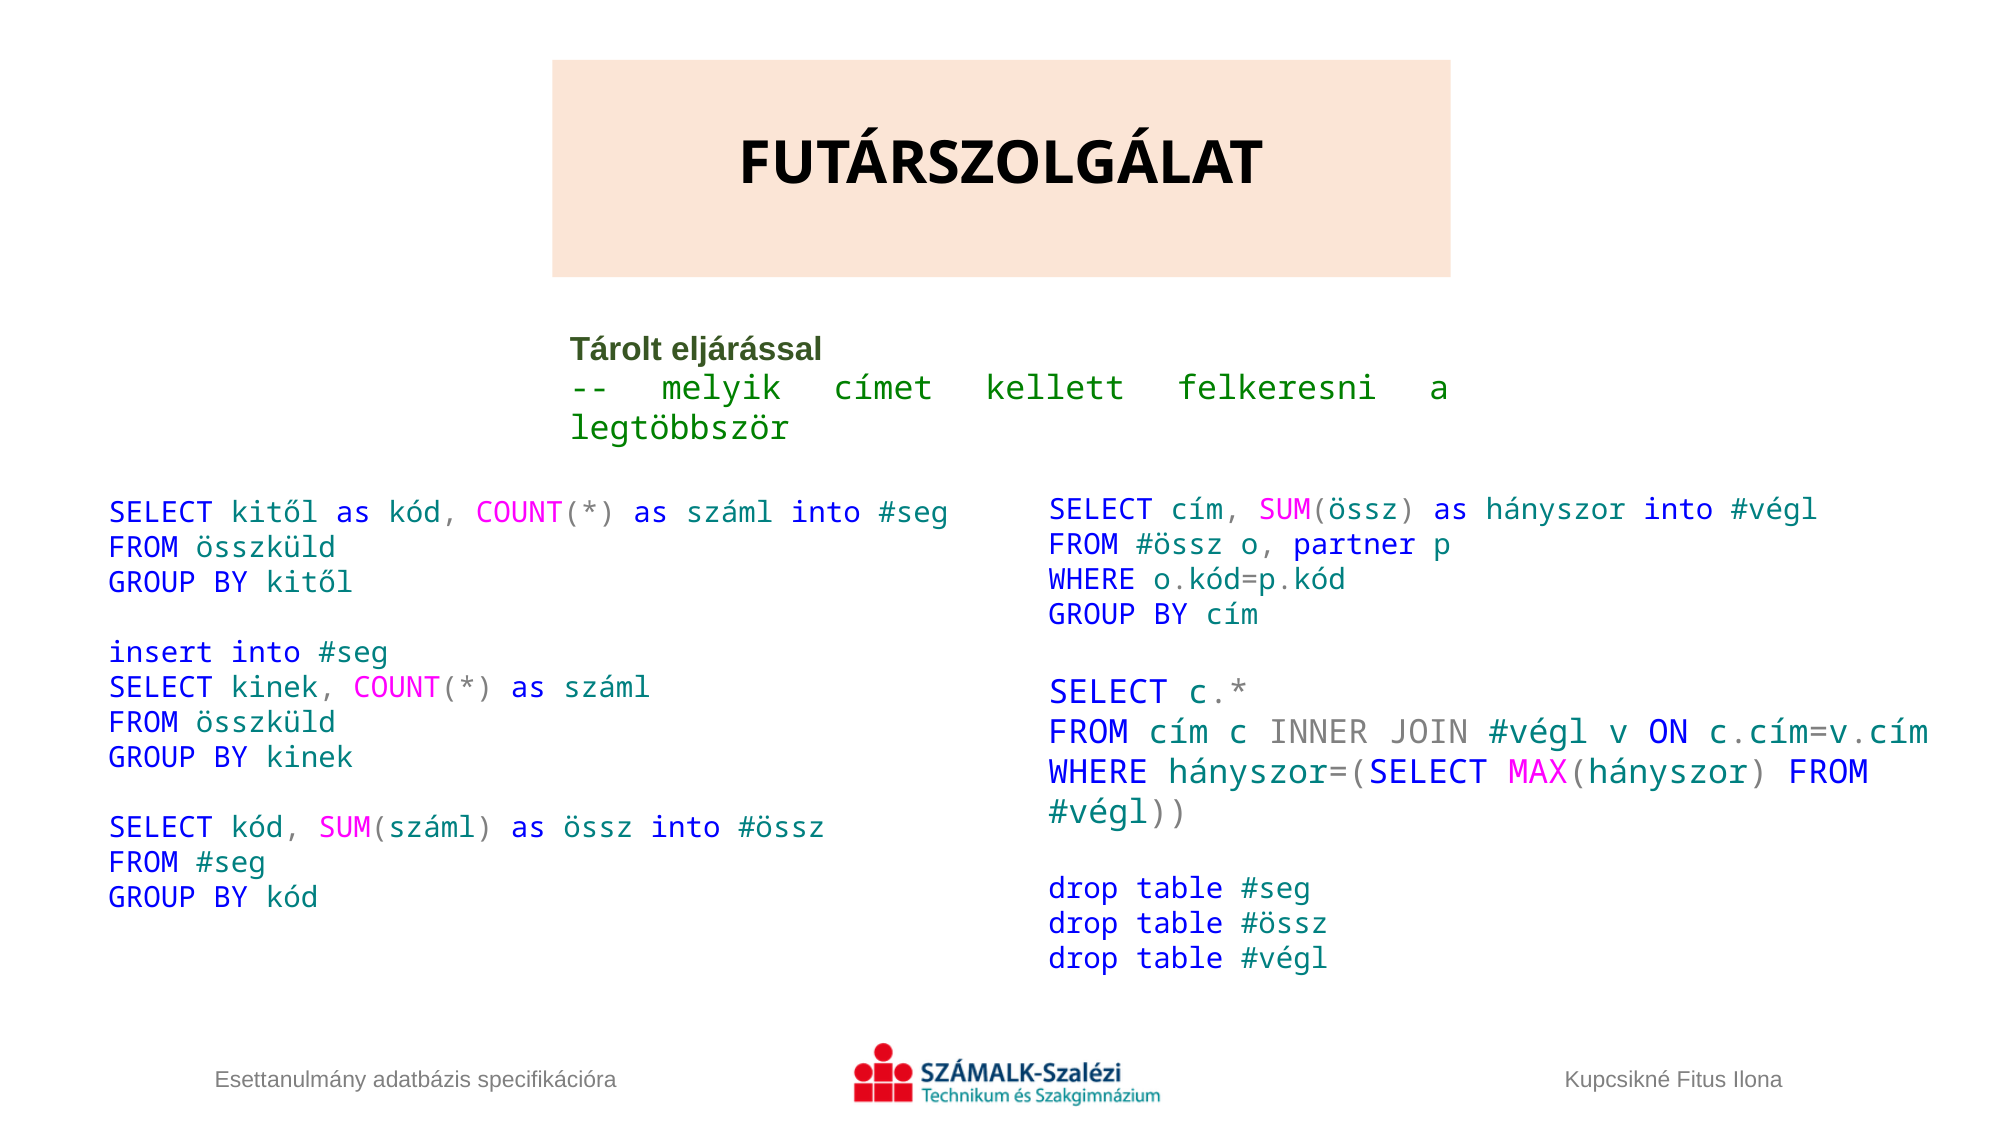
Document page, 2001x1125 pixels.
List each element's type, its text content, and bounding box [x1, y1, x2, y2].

text_box Esettanulmány adatbázis specifikációra Kupcsikné Fitus Ilona [1168, 1056, 1798, 1099]
text_box FUTÁRSZOLGÁLAT [552, 59, 1451, 278]
text_box Tárolt eljárással -- melyik címet kellett felkeresni a legtöbbször [555, 319, 1465, 494]
text_box Esettanulmány adatbázis specifikációra Kupcsikné Fitus Ilona [199, 1056, 843, 1099]
picture [843, 1042, 1168, 1108]
text_box SELECT cím, SUM(össz) as hányszor into #végl FROM #össz o, partner p WHERE o.kód=p.kód GROUP BY cím SELECT c.* FROM cím c INNER JOIN #végl v ON c.cím=v.cím WHERE hányszor=(SELECT MAX(hányszor) FROM #végl)) drop table #seg drop table #össz drop table #végl [1033, 483, 1960, 983]
text_box SELECT kitől as kód, COUNT(*) as száml into #seg FROM összküld GROUP BY kitől insert into #seg SELECT kinek, COUNT(*) as száml FROM összküld GROUP BY kinek SELECT kód, SUM(száml) as össz into #össz FROM #seg GROUP BY kód [93, 451, 1003, 956]
